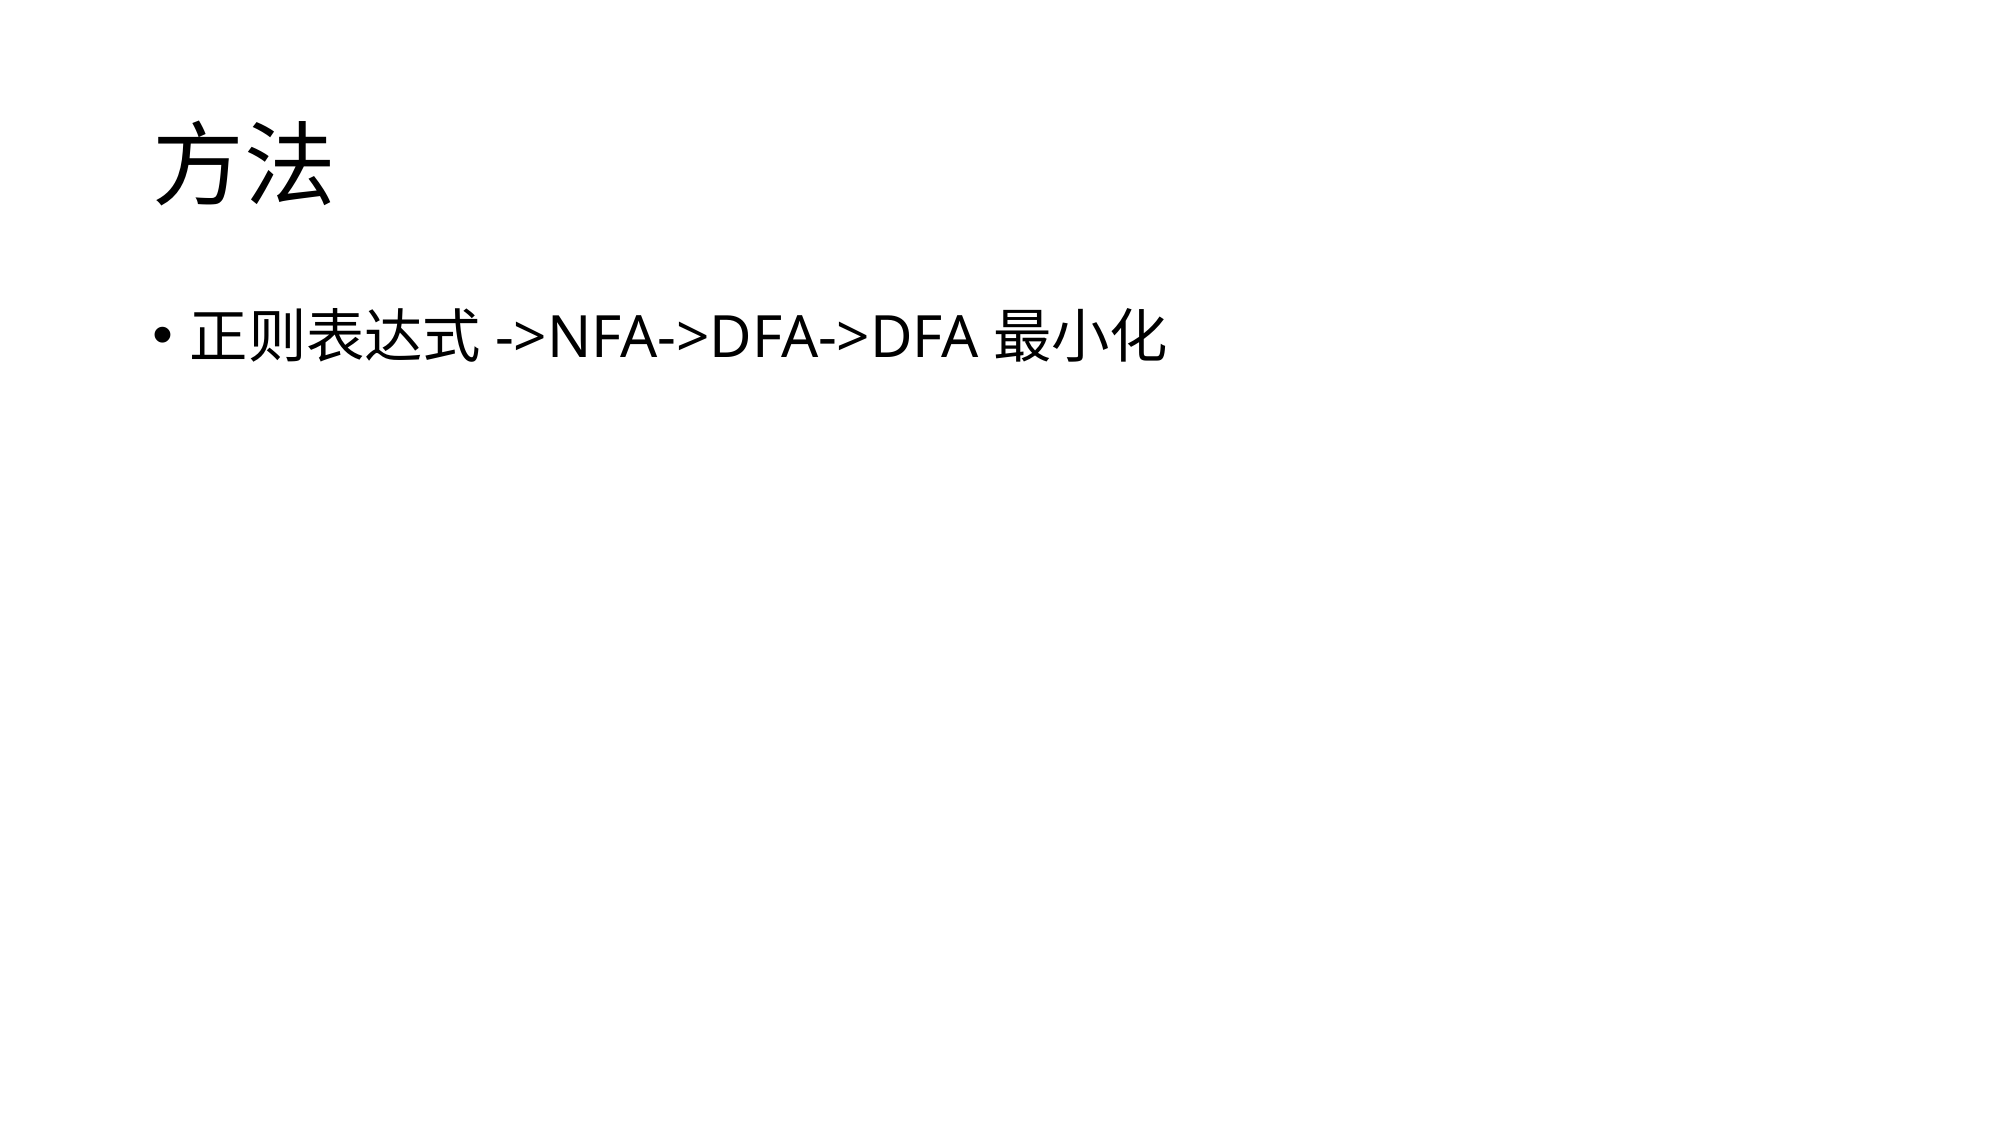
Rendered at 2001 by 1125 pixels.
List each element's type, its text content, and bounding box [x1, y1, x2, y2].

title 方法 [137, 59, 1863, 278]
list 正则表达式->NFA->DFA->DFA最小化 [137, 299, 1863, 1014]
